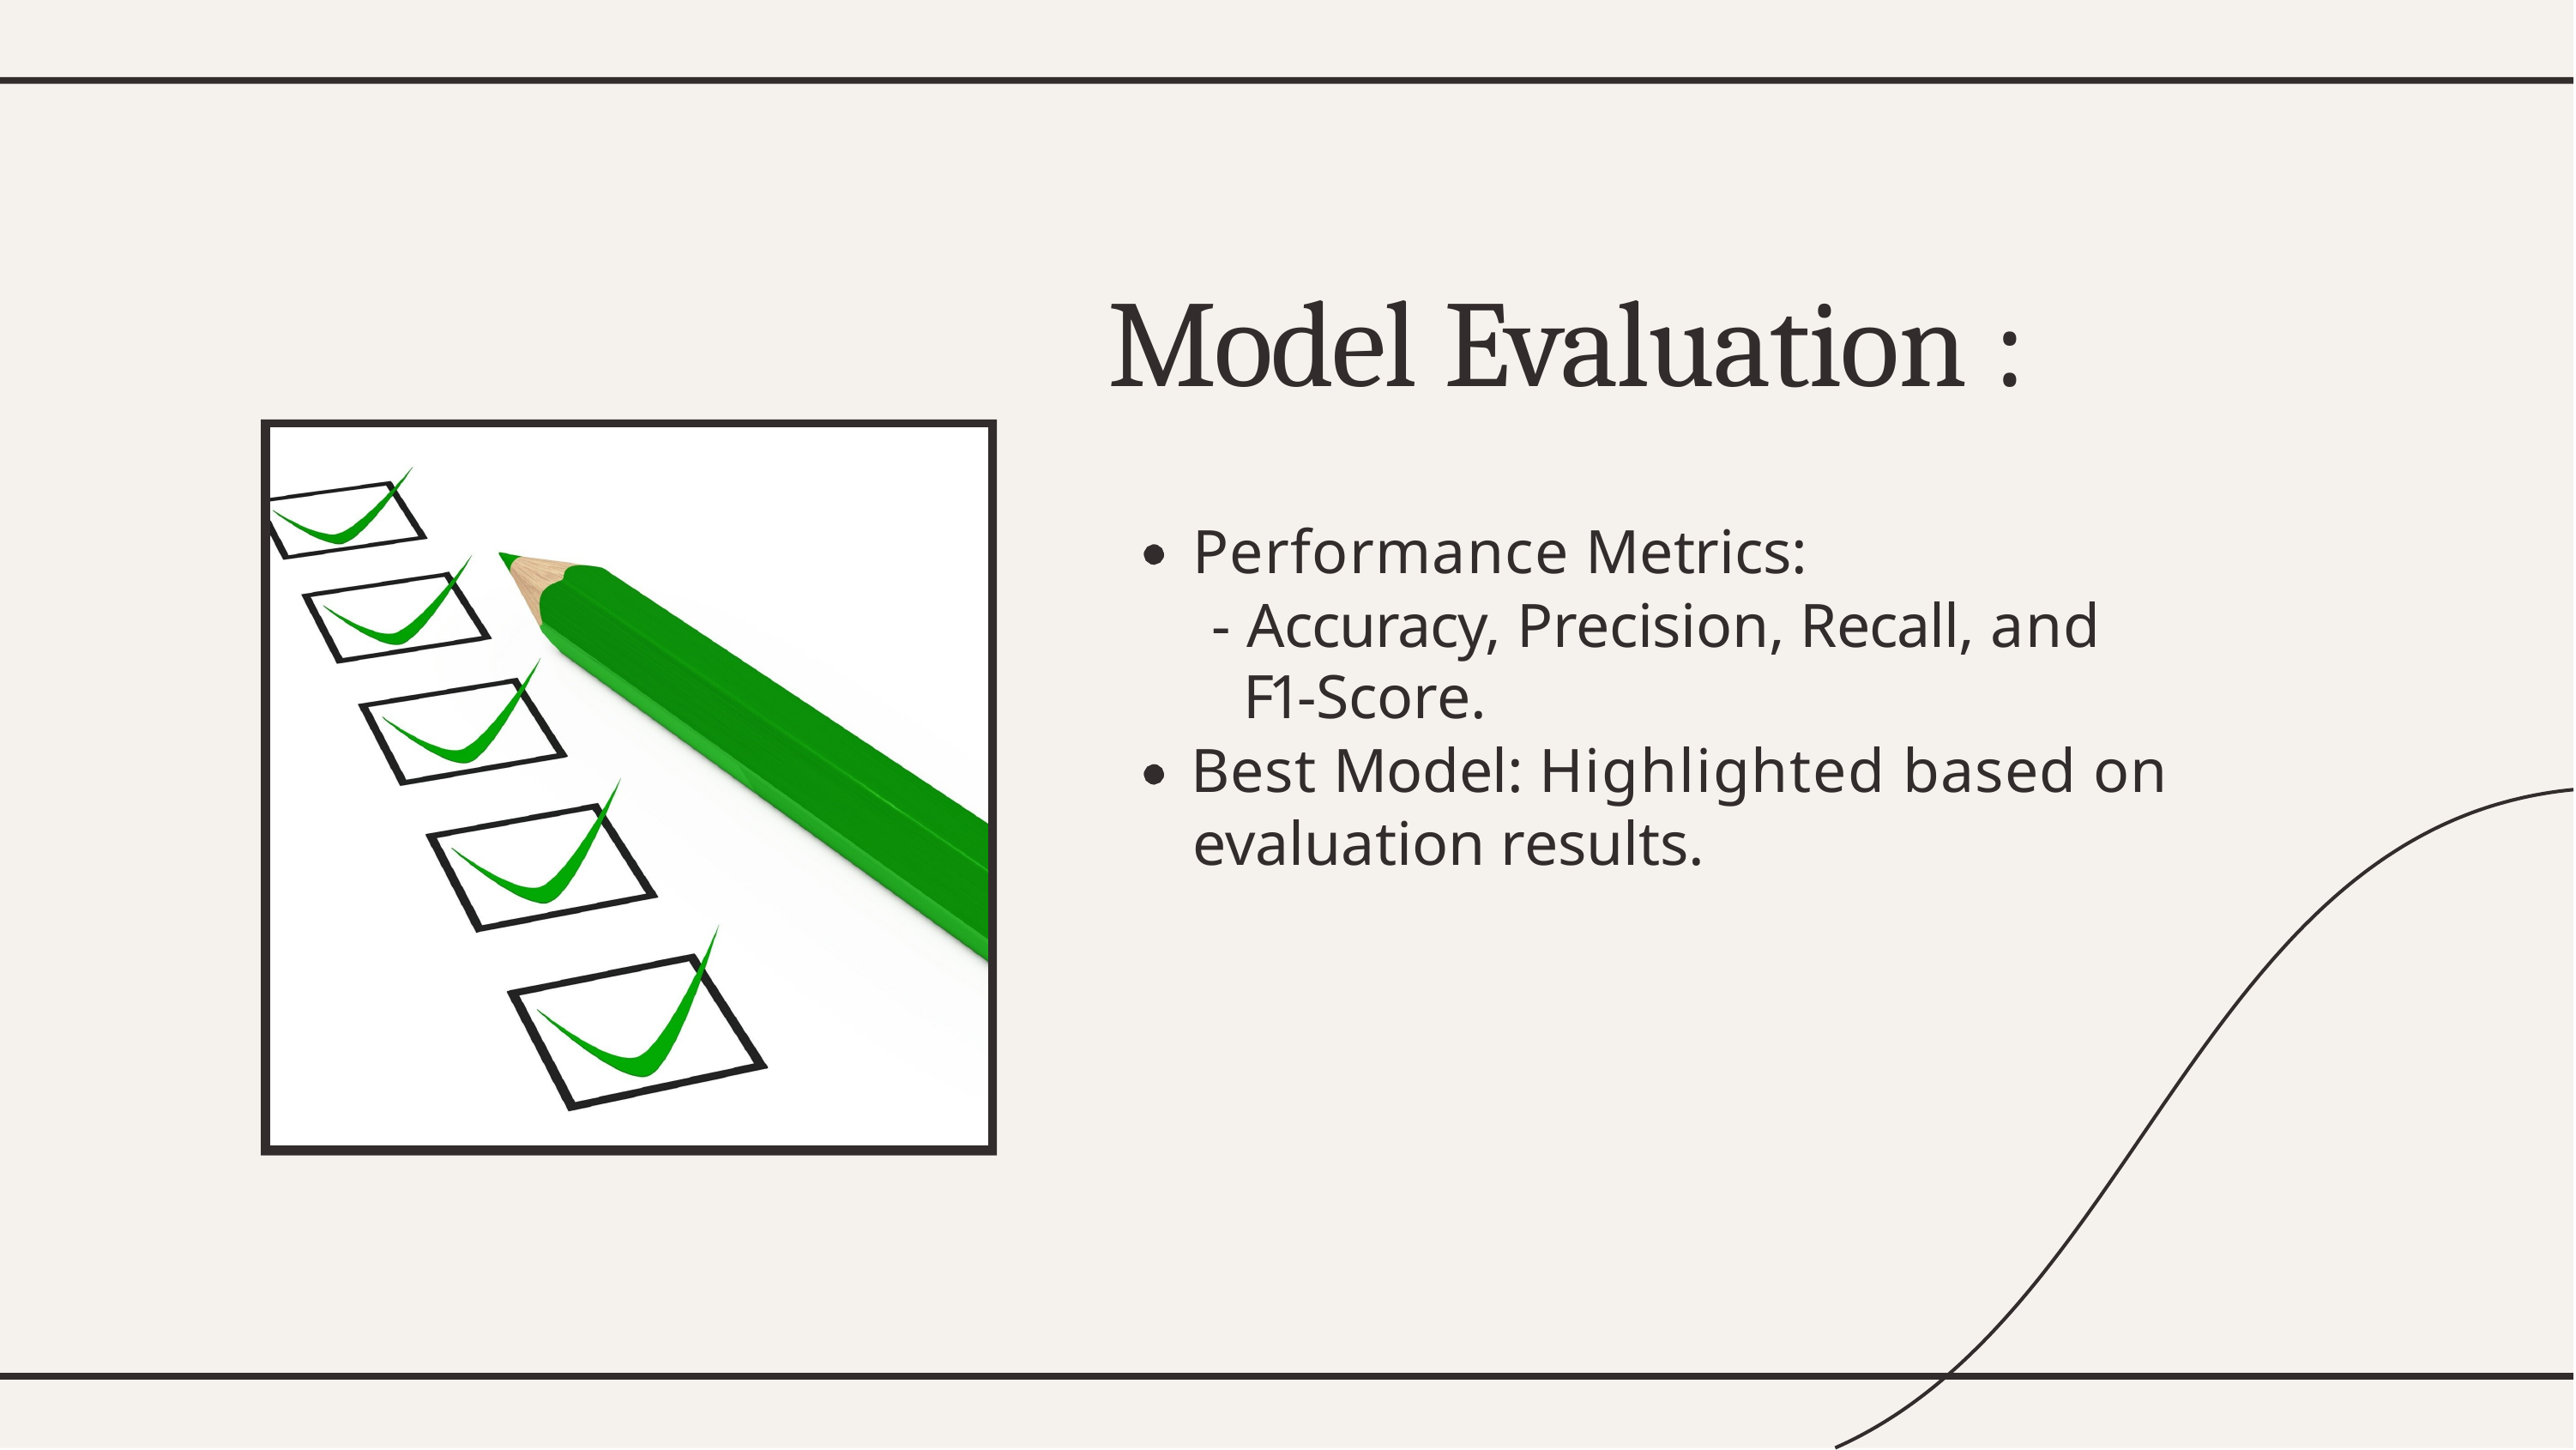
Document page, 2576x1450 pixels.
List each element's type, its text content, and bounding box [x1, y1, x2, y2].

text_box [1143, 764, 1164, 785]
text_box [1835, 1380, 1943, 1448]
text_box [1143, 544, 1164, 565]
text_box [260, 419, 998, 1156]
text_box [1919, 789, 2573, 1373]
text_box [0, 1373, 2573, 1380]
title Model Evaluation : [223, 201, 2352, 505]
text_box [0, 76, 2573, 84]
text_box Performance Metrics: - Accuracy, Precision, Recall, and F1-Score. Best Model: Highlighted based on evaluation results. [1191, 511, 2220, 878]
